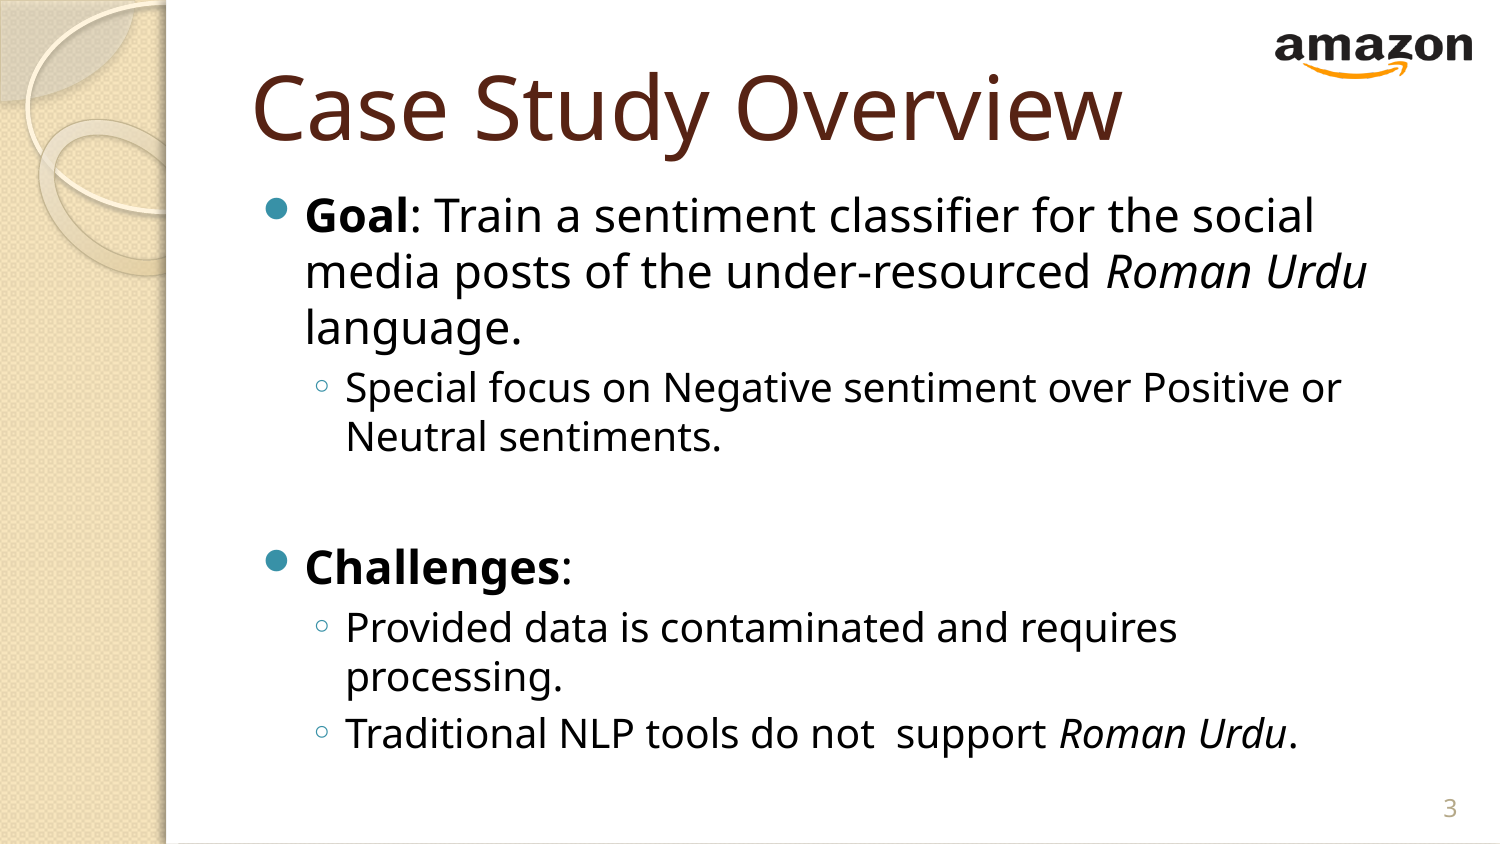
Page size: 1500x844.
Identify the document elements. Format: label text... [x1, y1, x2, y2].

picture [1274, 34, 1472, 80]
list Goal: Train a sentiment classifier for the social media posts of the under-resourced Roman Urdu language. Special focus on Negative sentiment over Positive or Neutral sentiments. Challenges: Provided data is contaminated and requires processing. Traditional NLP tools do not support Roman Urdu. [235, 178, 1388, 769]
slide_number 3 [1413, 775, 1488, 835]
title Case Study Overview [235, 33, 1466, 175]
